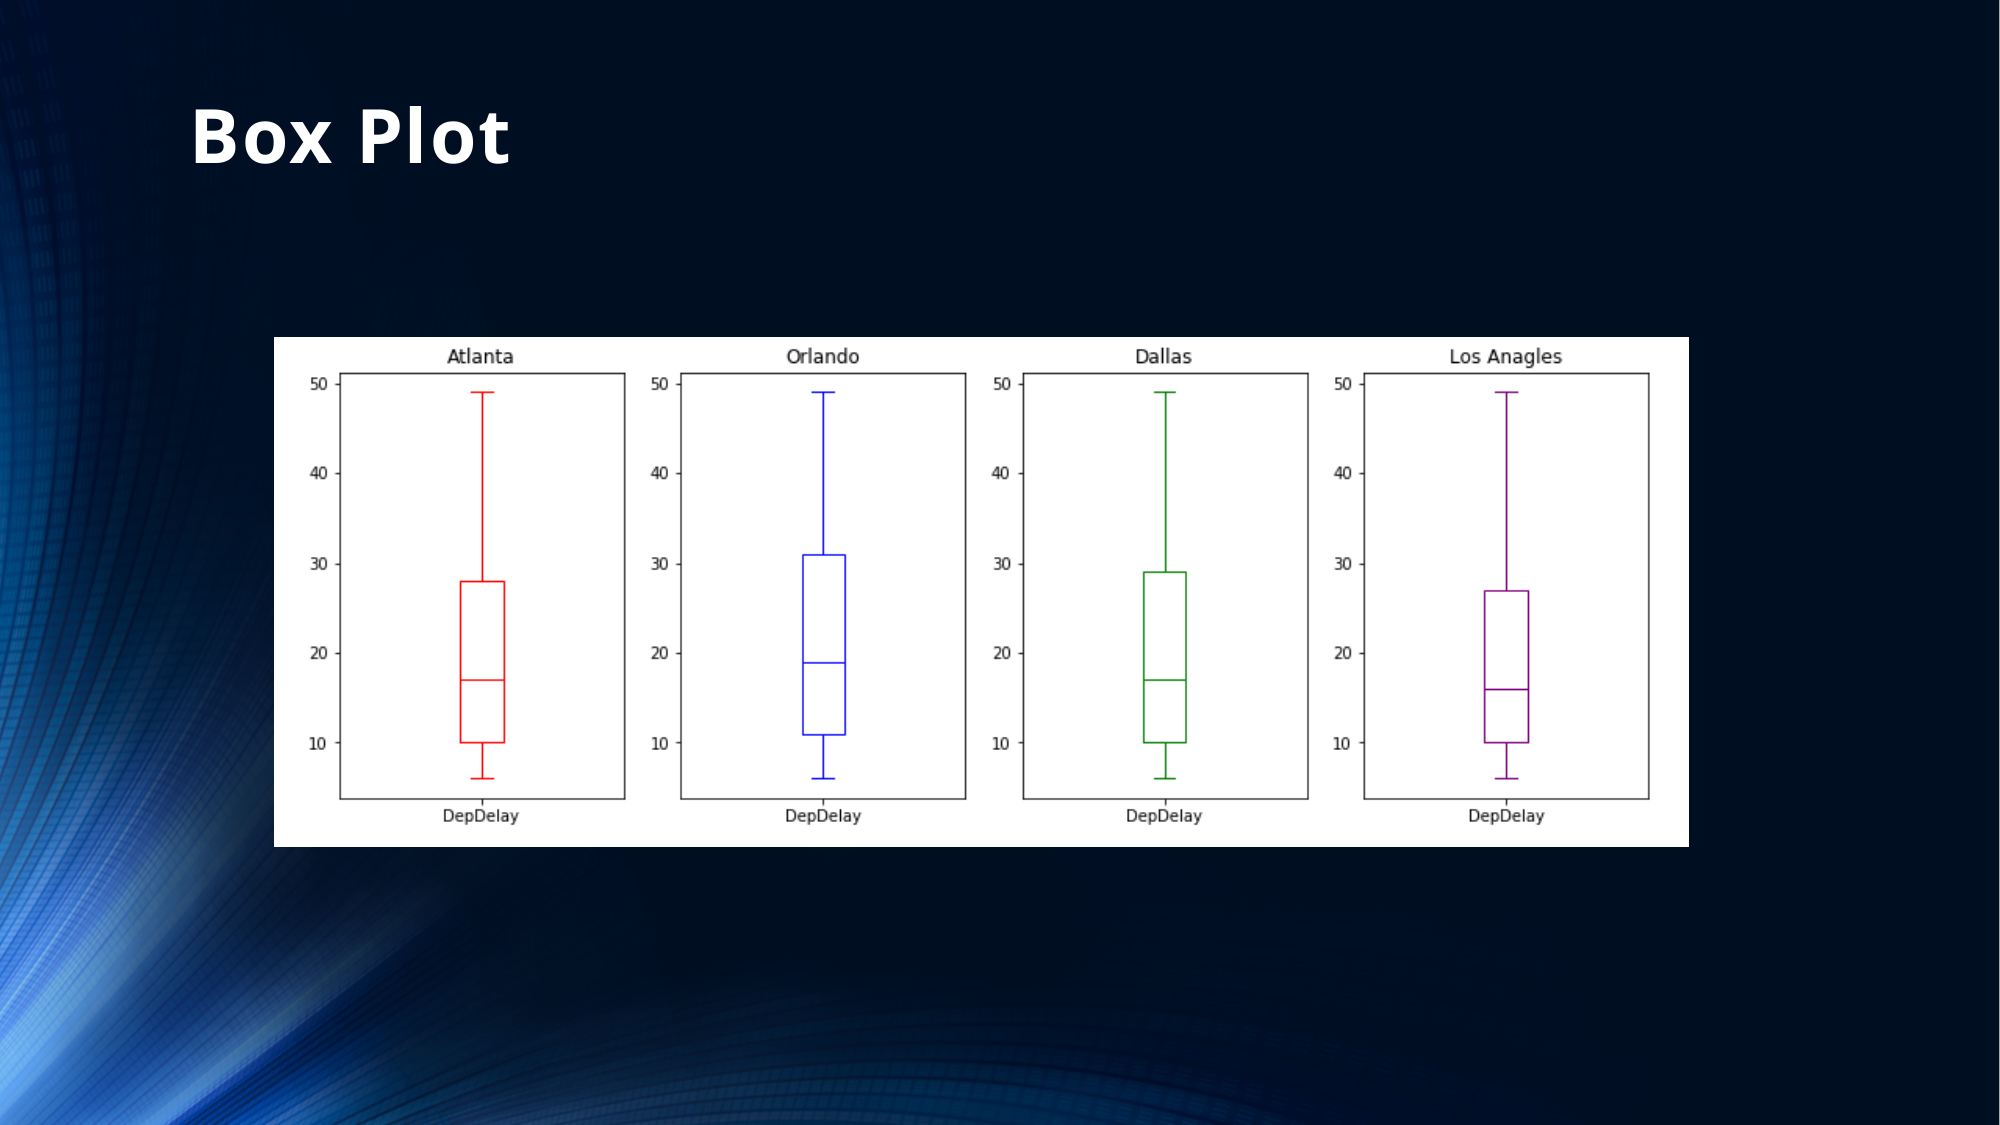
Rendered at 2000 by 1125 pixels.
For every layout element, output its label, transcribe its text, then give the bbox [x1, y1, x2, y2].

title Box Plot [174, 62, 1675, 188]
picture [0, 0, 2000, 1125]
